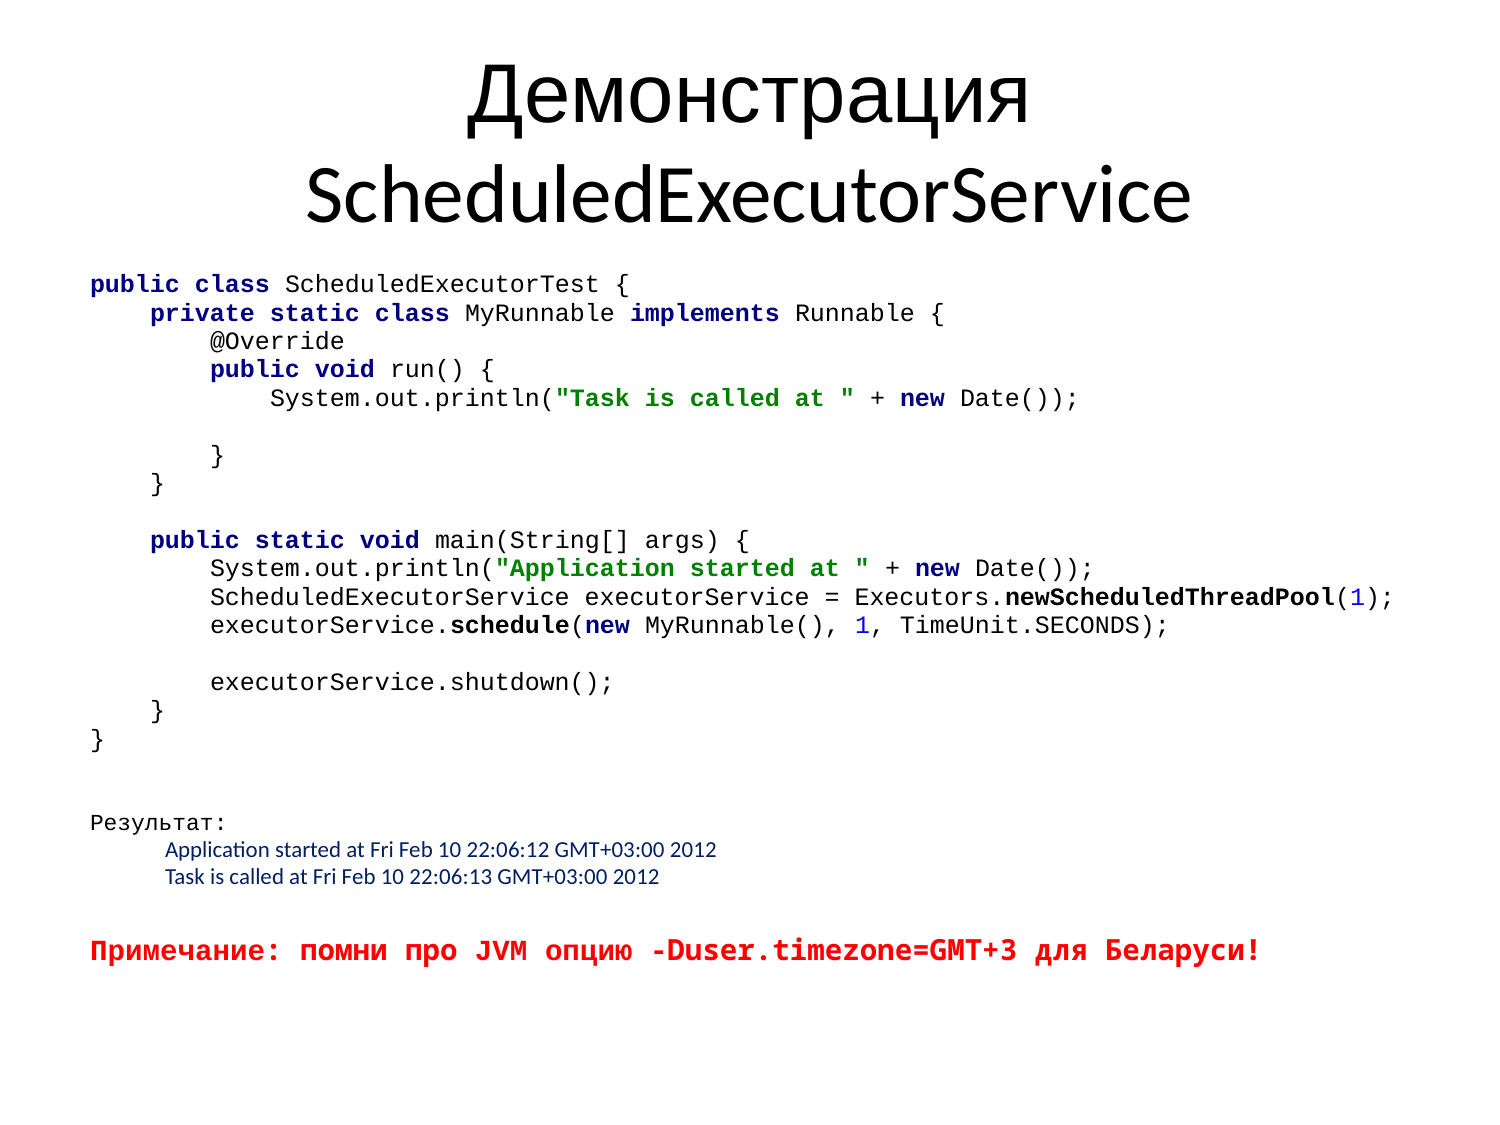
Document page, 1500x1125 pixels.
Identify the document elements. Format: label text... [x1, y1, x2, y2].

title Демонстрация ScheduledExecutorService [74, 44, 1426, 233]
list public class ScheduledExecutorTest { private static class MyRunnable implements Runnable { @Override public void run() { System.out.println("Task is called at " + new Date()); } } public static void main(String[] args) { System.out.println("Application started at " + new Date()); ScheduledExecutorService executorService = Executors.newScheduledThreadPool(1); executorService.schedule(new MyRunnable(), 1, TimeUnit.SECONDS); executorService.shutdown(); } } Результат: Application started at Fri Feb 10 22:06:12 GMT+03:00 2012 Task is called at Fri Feb 10 22:06:13 GMT+03:00 2012 Примечание: помни про JVM опцию -Duser.timezone=GMT+3 для Беларуси! [74, 262, 1426, 1006]
